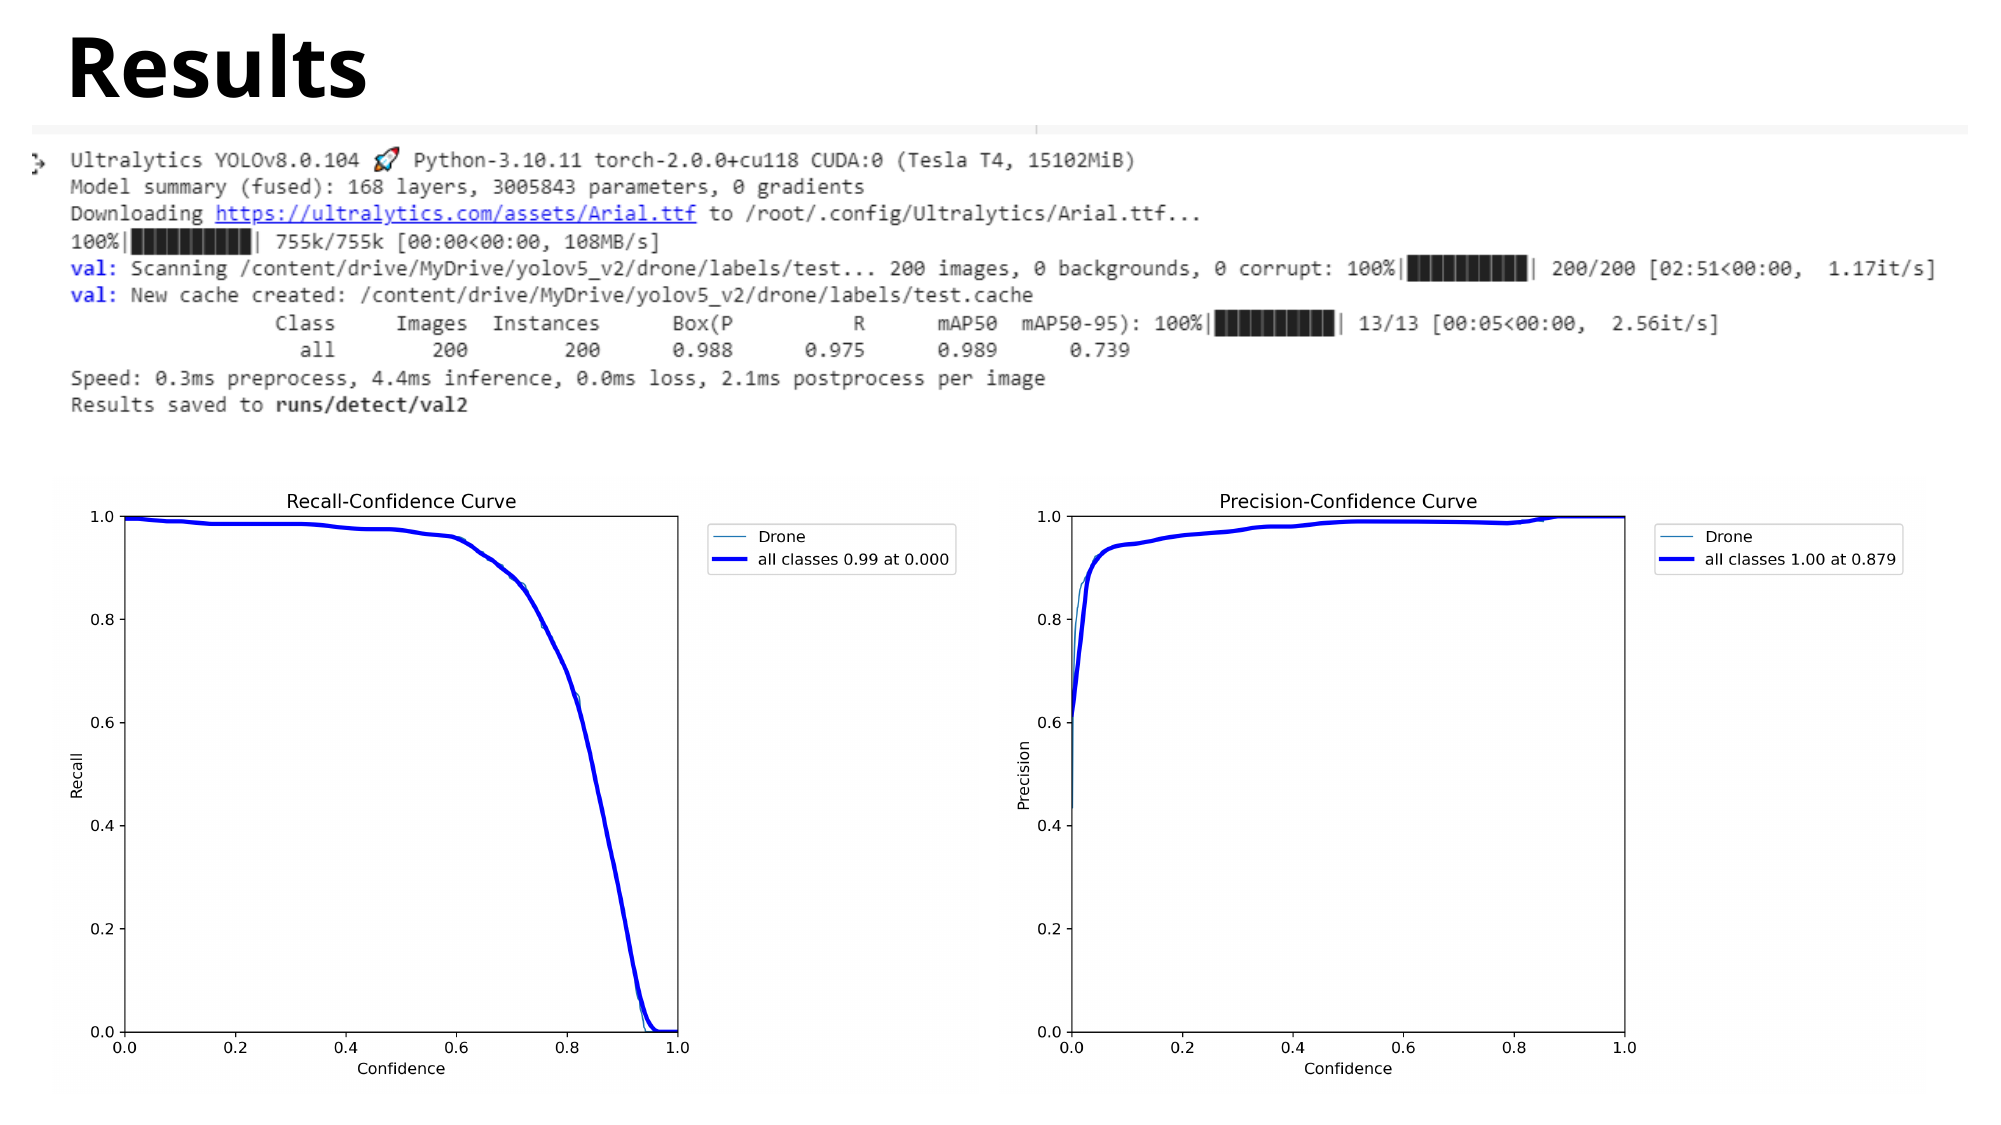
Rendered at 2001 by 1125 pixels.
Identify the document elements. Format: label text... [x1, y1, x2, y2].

picture [32, 125, 1968, 445]
picture [999, 476, 1926, 1094]
text_box Results [51, 18, 1552, 125]
picture [52, 476, 979, 1094]
